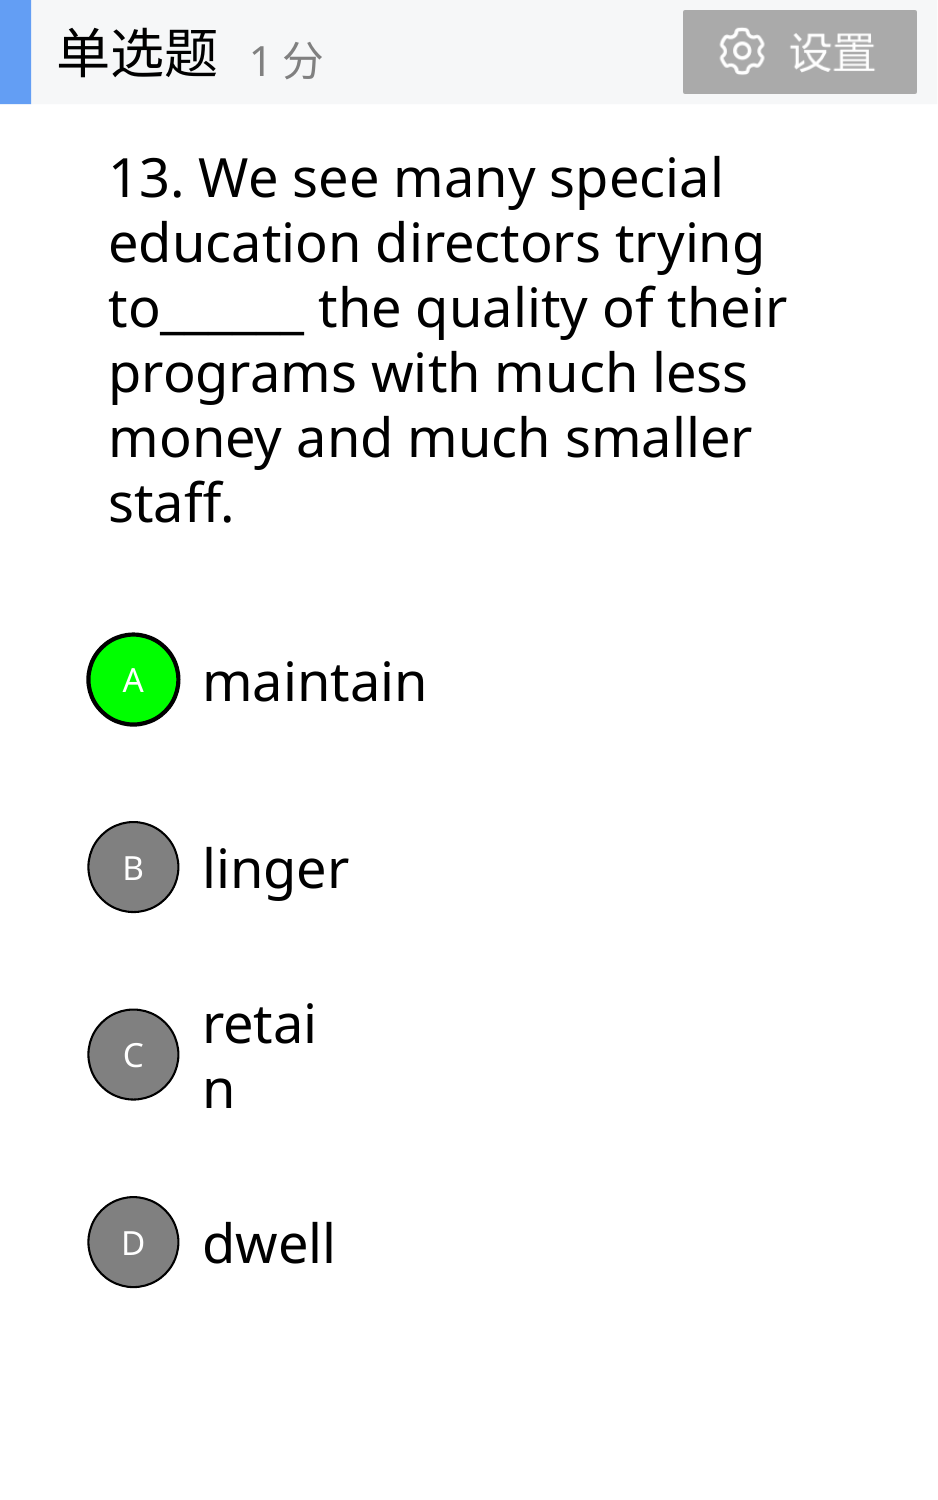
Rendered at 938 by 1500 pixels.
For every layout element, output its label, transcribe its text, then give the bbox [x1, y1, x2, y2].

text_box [0, 0, 938, 105]
text_box maintain [187, 639, 444, 720]
text_box 13. We see many special education directors trying to______ the quality of their programs with much less money and much smaller staff. [93, 136, 835, 541]
text_box C [87, 1008, 180, 1101]
text_box retain [187, 982, 366, 1127]
picture [683, 10, 917, 94]
text_box A [87, 633, 180, 726]
text_box B [87, 821, 180, 914]
text_box D [87, 1196, 180, 1289]
text_box dwell [187, 1202, 355, 1282]
text_box linger [187, 827, 366, 907]
